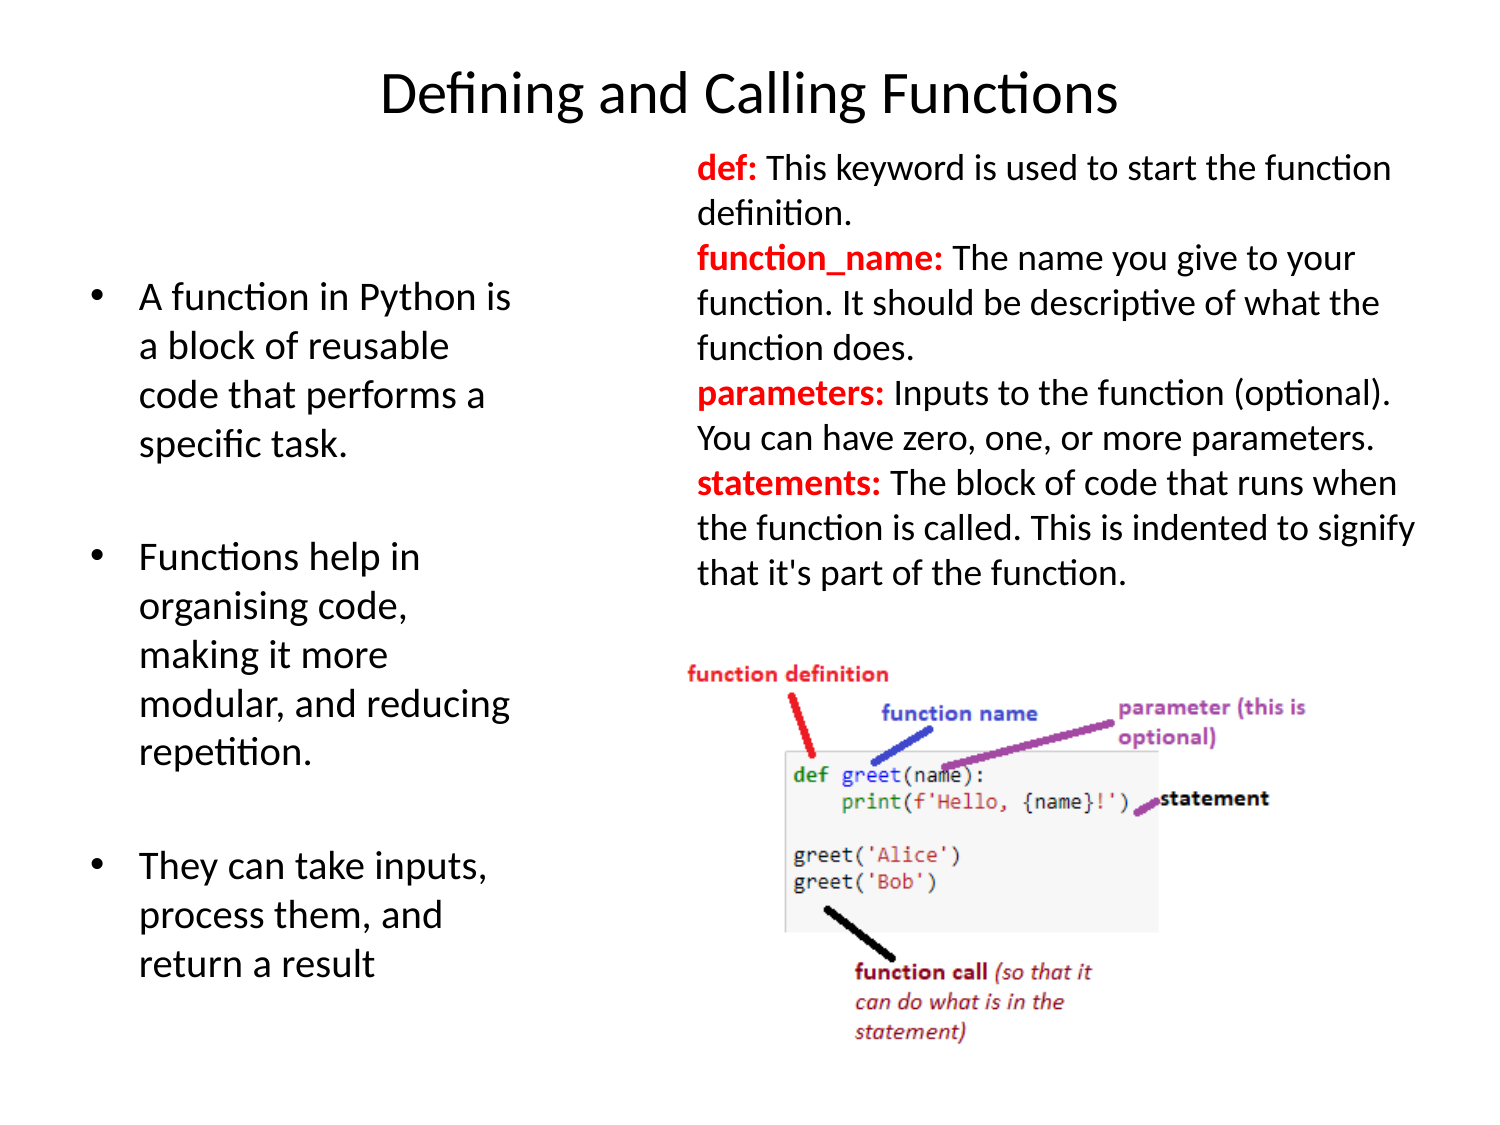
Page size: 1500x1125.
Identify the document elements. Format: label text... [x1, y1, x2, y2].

title Defining and Calling Functions [75, 45, 1425, 134]
text_box def: This keyword is used to start the function definition. function_name: The name you give to your function. It should be descriptive of what the function does. parameters: Inputs to the function (optional). You can have zero, one, or more parameters. statements: The block of code that runs when the function is called. This is indented to signify that it's part of the function. [682, 135, 1433, 601]
list A function in Python is a block of reusable code that performs a specific task. Functions help in organising code, making it more modular, and reducing repetition. They can take inputs, process them, and return a result [75, 262, 553, 1005]
picture [663, 638, 1309, 1055]
